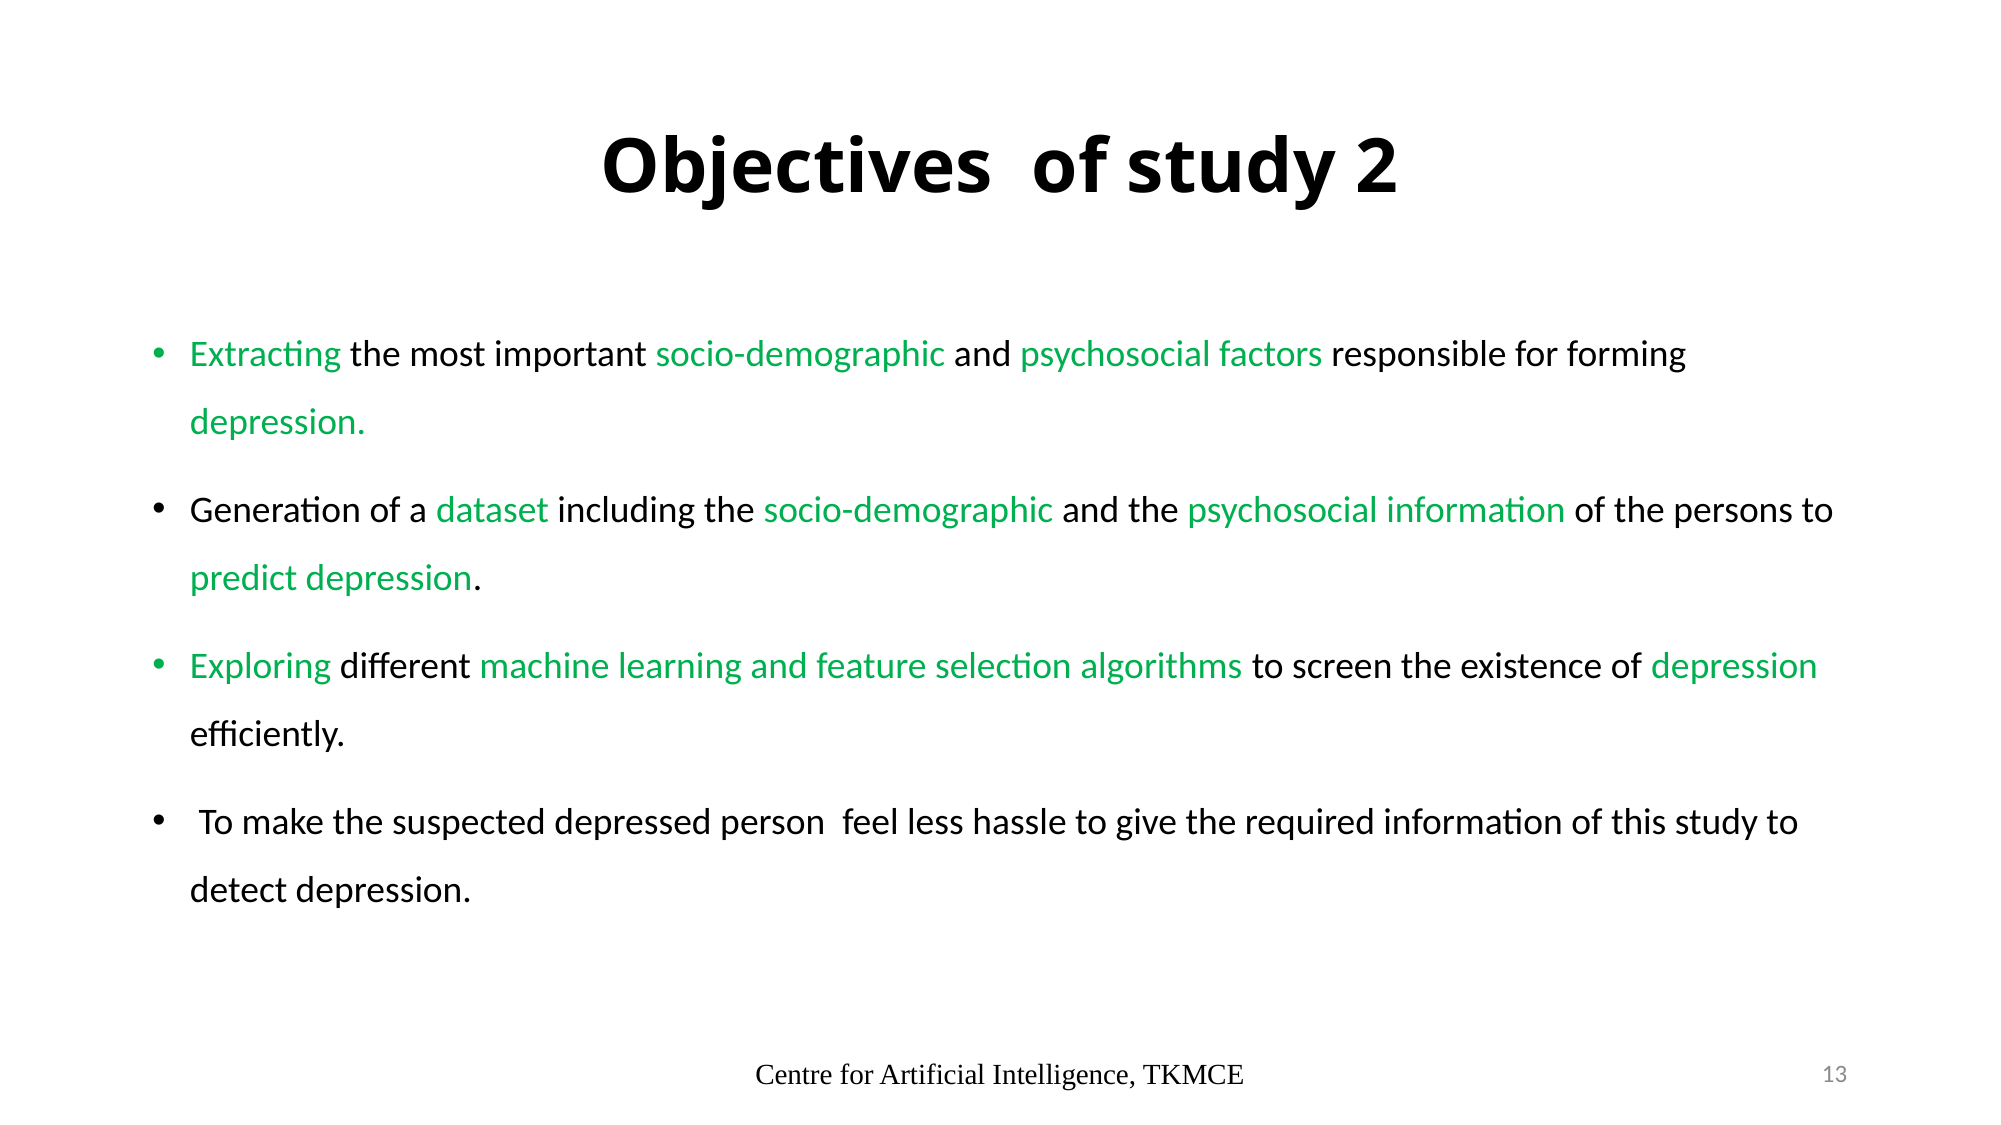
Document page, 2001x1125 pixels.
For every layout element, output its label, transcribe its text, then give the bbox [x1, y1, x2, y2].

slide_number 13 [1412, 1042, 1863, 1103]
title Objectives of study 2 [137, 59, 1863, 278]
footer Centre for Artificial Intelligence, TKMCE [662, 1042, 1338, 1103]
list Extracting the most important socio-demographic and psychosocial factors responsible for forming depression. Generation of a dataset including the socio-demographic and the psychosocial information of the persons to predict depression. Exploring different machine learning and feature selection algorithms to screen the existence of depression efficiently. To make the suspected depressed person feel less hassle to give the required information of this study to detect depression. [137, 299, 1863, 1014]
